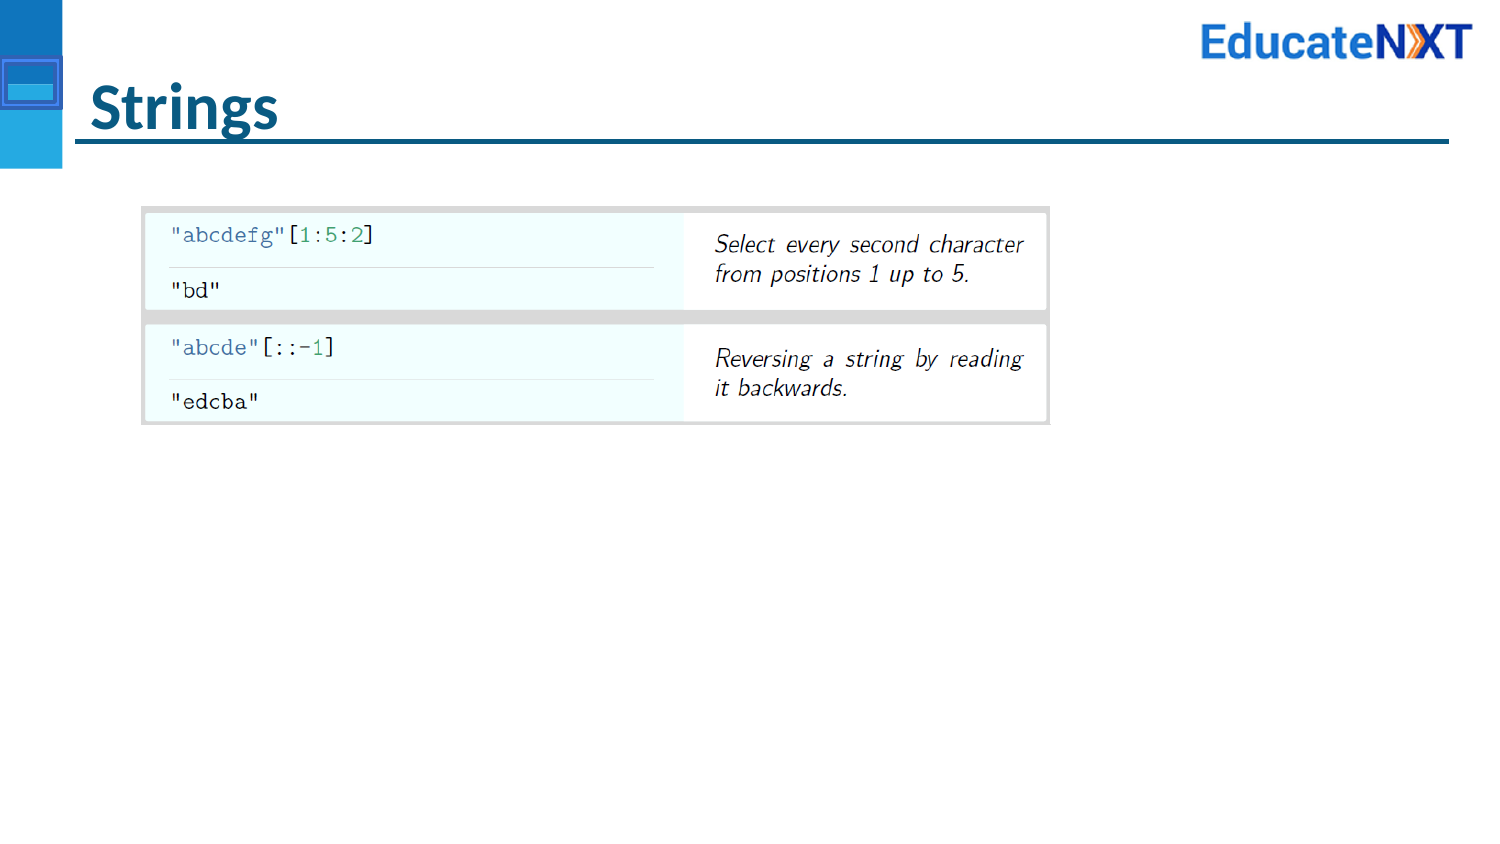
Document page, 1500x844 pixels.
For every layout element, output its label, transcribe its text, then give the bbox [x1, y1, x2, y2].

picture [1168, 0, 1500, 82]
text_box [0, 55, 63, 110]
title Strings [75, 47, 1339, 142]
picture [141, 205, 1053, 426]
